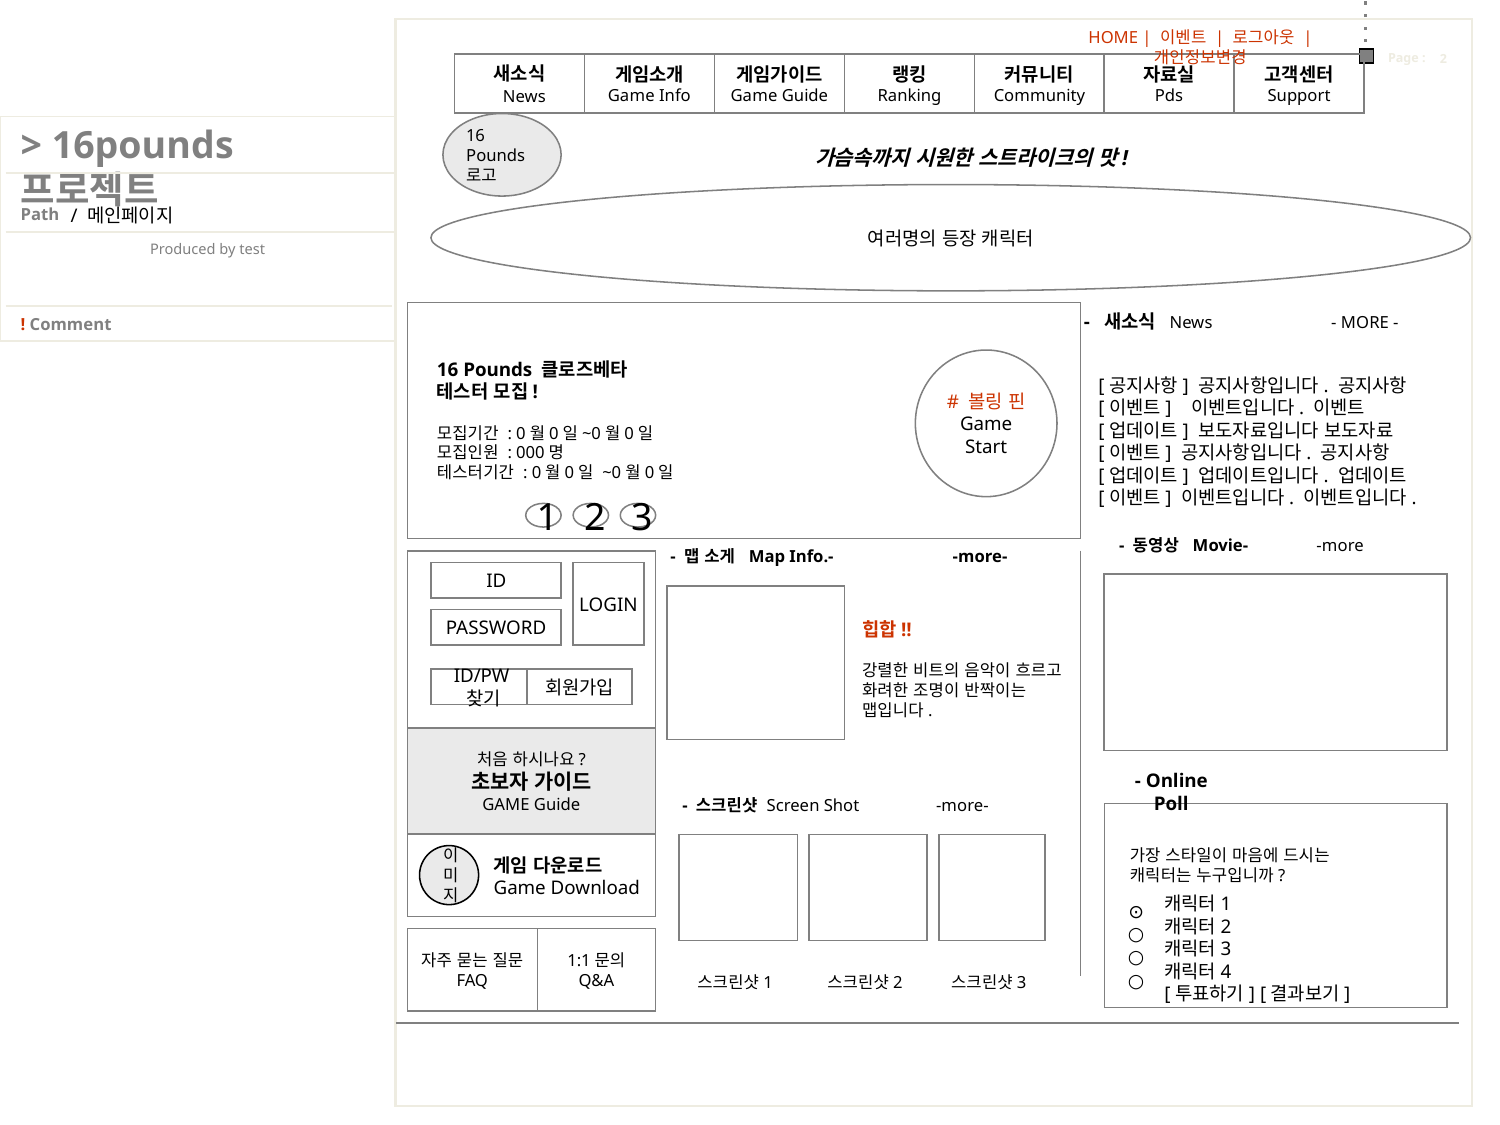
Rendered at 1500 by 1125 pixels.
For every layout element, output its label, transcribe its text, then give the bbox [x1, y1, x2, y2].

text_box - 스크린샷 Screen Shot -more- [667, 787, 1046, 823]
text_box 16 Pounds 클로즈베타 테스터 모집! 모집기간 : 0월0일~0월0일 모집인원 : 000명 테스터기간 : 0월0일 ~0월0일 [430, 349, 880, 490]
text_box ID [431, 562, 562, 598]
text_box [407, 550, 656, 727]
text_box PASSWORD [431, 609, 562, 645]
text_box 2 [573, 503, 609, 528]
text_box 여러명의 등장 캐릭터 [430, 184, 1471, 291]
text_box HOME | 이벤트 | 로그아웃 | 개인정보변경 [1032, 18, 1369, 74]
text_box [공지사항] 공지사항입니다. 공지사항 [이벤트] 이벤트입니다. 이벤트 [업데이트] 보도자료입니다 보도자료 [이벤트] 공지사항입니다. 공지사항 [업데이트] 업데이트입니다. 업데이트 [이벤트] 이벤트입니다. 이벤트입니다. [1092, 365, 1471, 516]
text_box ⊙ [1120, 892, 1152, 914]
text_box 스크린샷3 [944, 964, 1033, 999]
text_box 3 [620, 503, 656, 528]
text_box [1104, 574, 1447, 751]
text_box [939, 834, 1046, 941]
text_box 1:1문의 Q&A [537, 928, 656, 1012]
text_box # 볼링 핀 Game Start [915, 350, 1058, 497]
text_box 이미지 [419, 845, 478, 905]
text_box 회원가입 [526, 668, 633, 705]
text_box LOGIN [572, 562, 644, 645]
text_box ID/PW찾기 [431, 668, 526, 705]
text_box 스크린샷2 [820, 964, 910, 999]
text_box 16 Pounds 로고 [442, 113, 562, 197]
text_box 캐릭터1 캐릭터2 캐릭터3 캐릭터4 [투표하기] [결과보기] [1158, 884, 1365, 1012]
text_box ○ [1120, 961, 1152, 999]
text_box 커뮤니티 Community [974, 54, 1104, 114]
text_box [667, 585, 845, 740]
text_box 처음 하시나요? 초보자 가이드 GAME Guide [407, 727, 656, 834]
text_box - 맵 소게 Map Info.- -more- [655, 538, 1069, 574]
text_box 게임 다운로드 Game Download [478, 845, 655, 928]
text_box 랭킹 Ranking [844, 54, 974, 114]
text_box [679, 834, 798, 941]
text_box 힙합!! 강렬한 비트의 음악이 흐르고 화려한 조명이 반짝이는 맵입니다. [856, 610, 1076, 728]
text_box [407, 302, 1081, 539]
text_box 게임소개 Game Info [584, 54, 714, 114]
text_box - 동영상 Movie- -more [1104, 527, 1471, 562]
text_box [1104, 803, 1447, 1008]
text_box 자주 묻는 질문 FAQ [407, 928, 537, 1012]
text_box / 메인페이지 [64, 196, 396, 234]
text_box 가슴속까지 시원한 스트라이크의 맛! [809, 137, 1164, 178]
text_box 게임가이드 Game Guide [714, 54, 844, 114]
text_box - Online Poll [1111, 761, 1232, 822]
text_box ○ [1120, 937, 1152, 961]
text_box ○ [1120, 914, 1152, 937]
text_box [407, 834, 656, 917]
text_box 자료실 Pds [1104, 74, 1234, 114]
text_box 스크린샷1 [690, 964, 780, 1000]
text_box 1 [525, 503, 562, 528]
text_box 새소식 News [454, 54, 584, 114]
text_box [809, 834, 928, 941]
text_box 고객센터 Support [1234, 74, 1364, 114]
text_box - 새소식 News - MORE - [1068, 302, 1471, 363]
text_box 가장 스타일이 마음에 드시는 캐릭터는 누구입니까? [1123, 837, 1353, 893]
